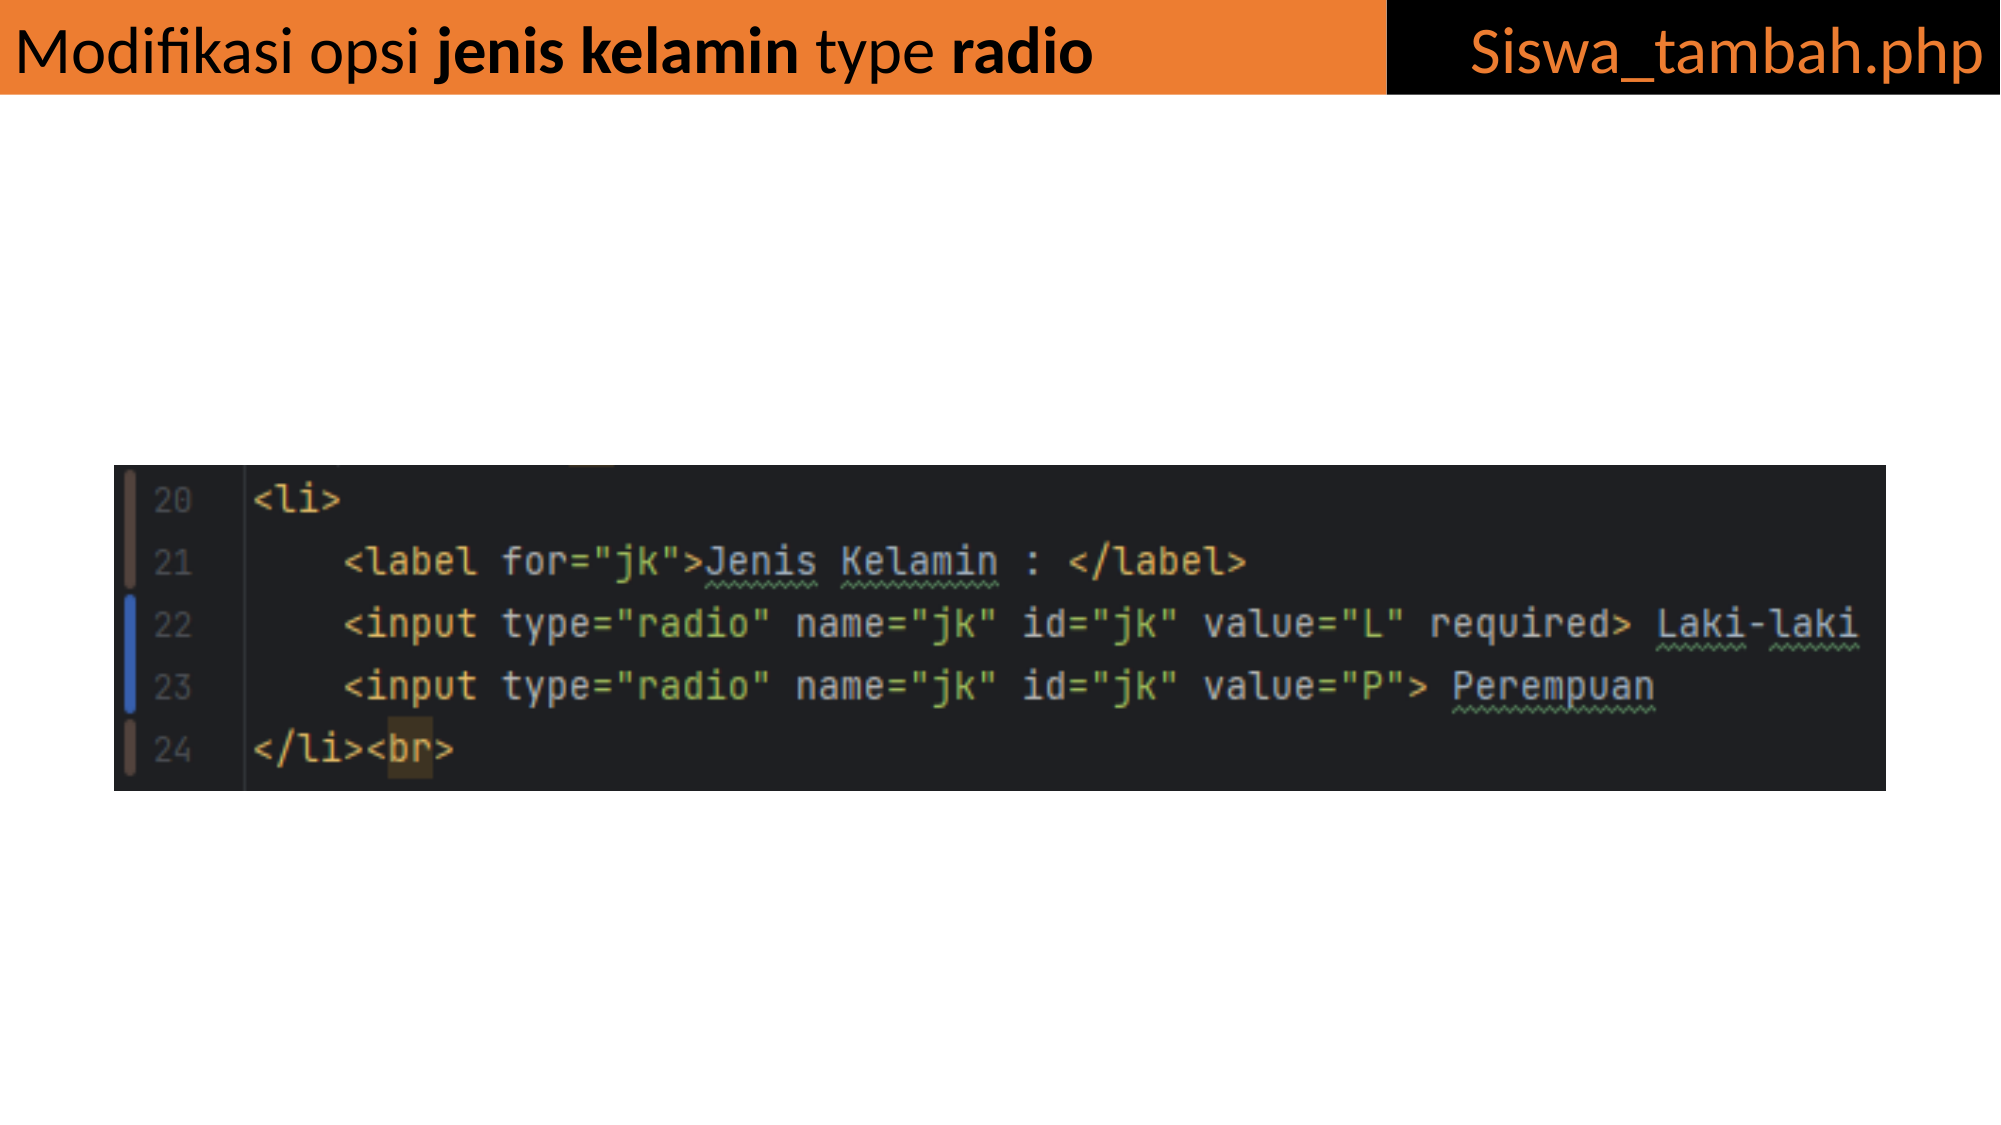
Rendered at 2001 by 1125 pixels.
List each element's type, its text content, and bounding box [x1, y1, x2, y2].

text_box Modifikasi opsi jenis kelamin type radio [0, 0, 1388, 96]
picture [114, 465, 1886, 792]
text_box Siswa_tambah.php [1388, 0, 2000, 96]
